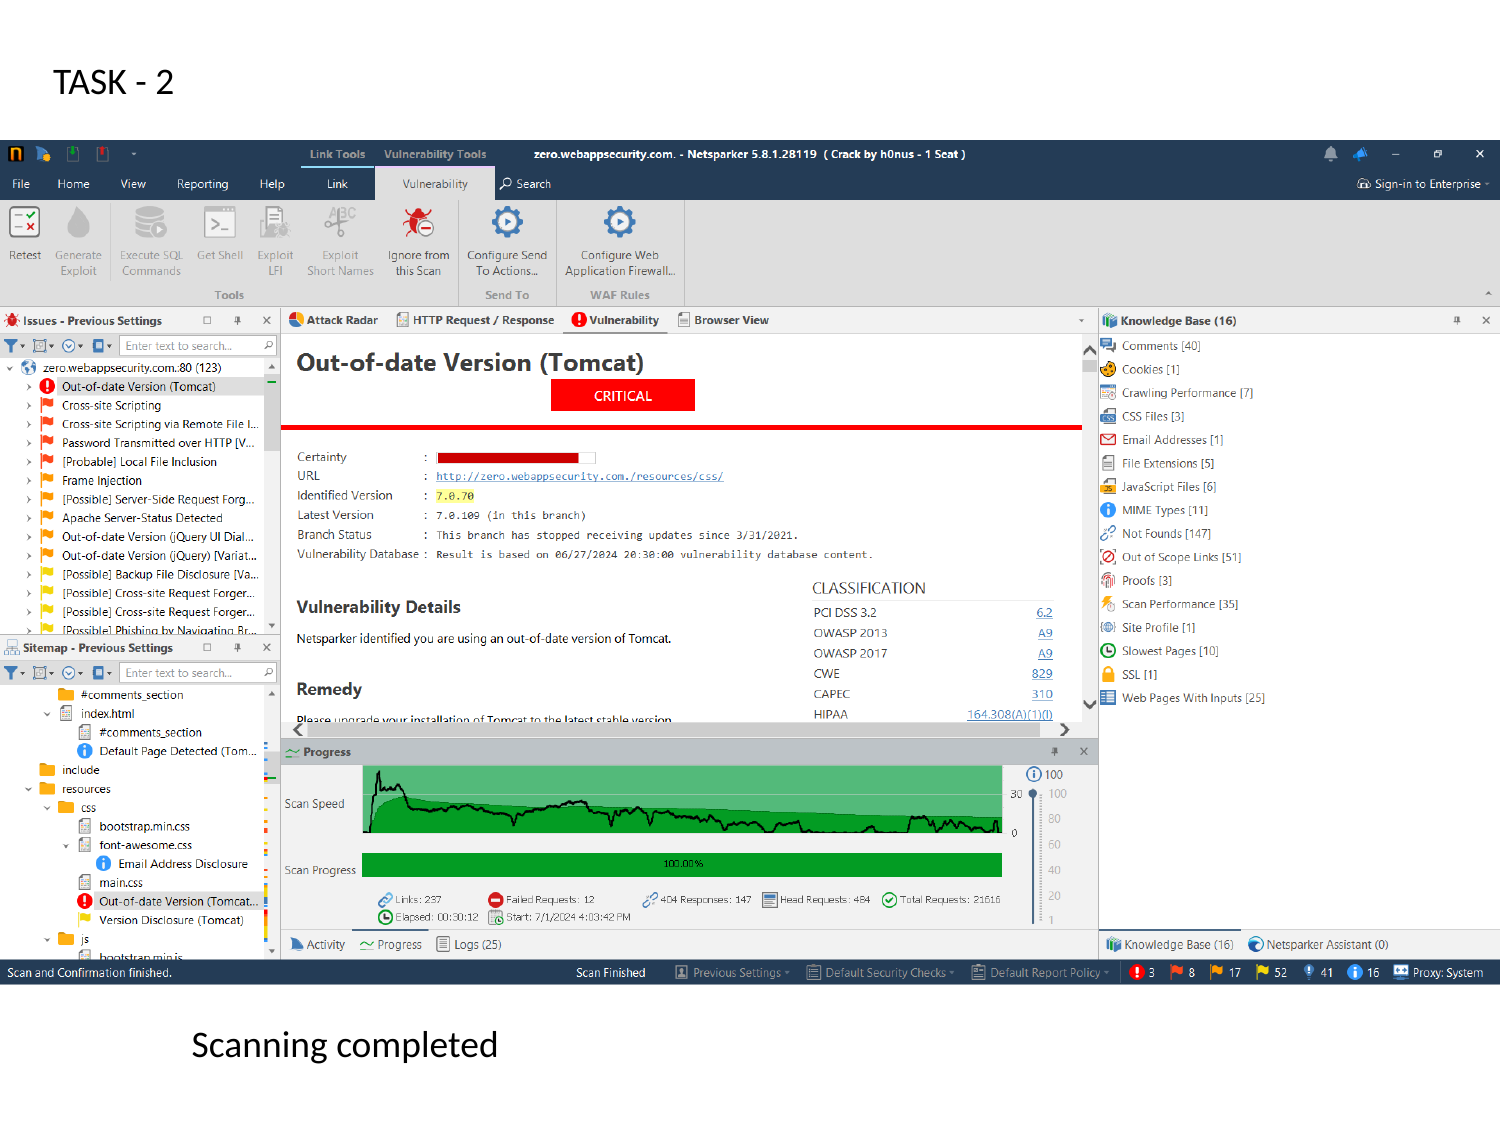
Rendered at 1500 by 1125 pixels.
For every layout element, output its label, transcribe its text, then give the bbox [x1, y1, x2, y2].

picture [0, 140, 1500, 985]
text_box TASK - 2 [38, 49, 190, 110]
text_box Scanning completed [176, 1012, 515, 1073]
